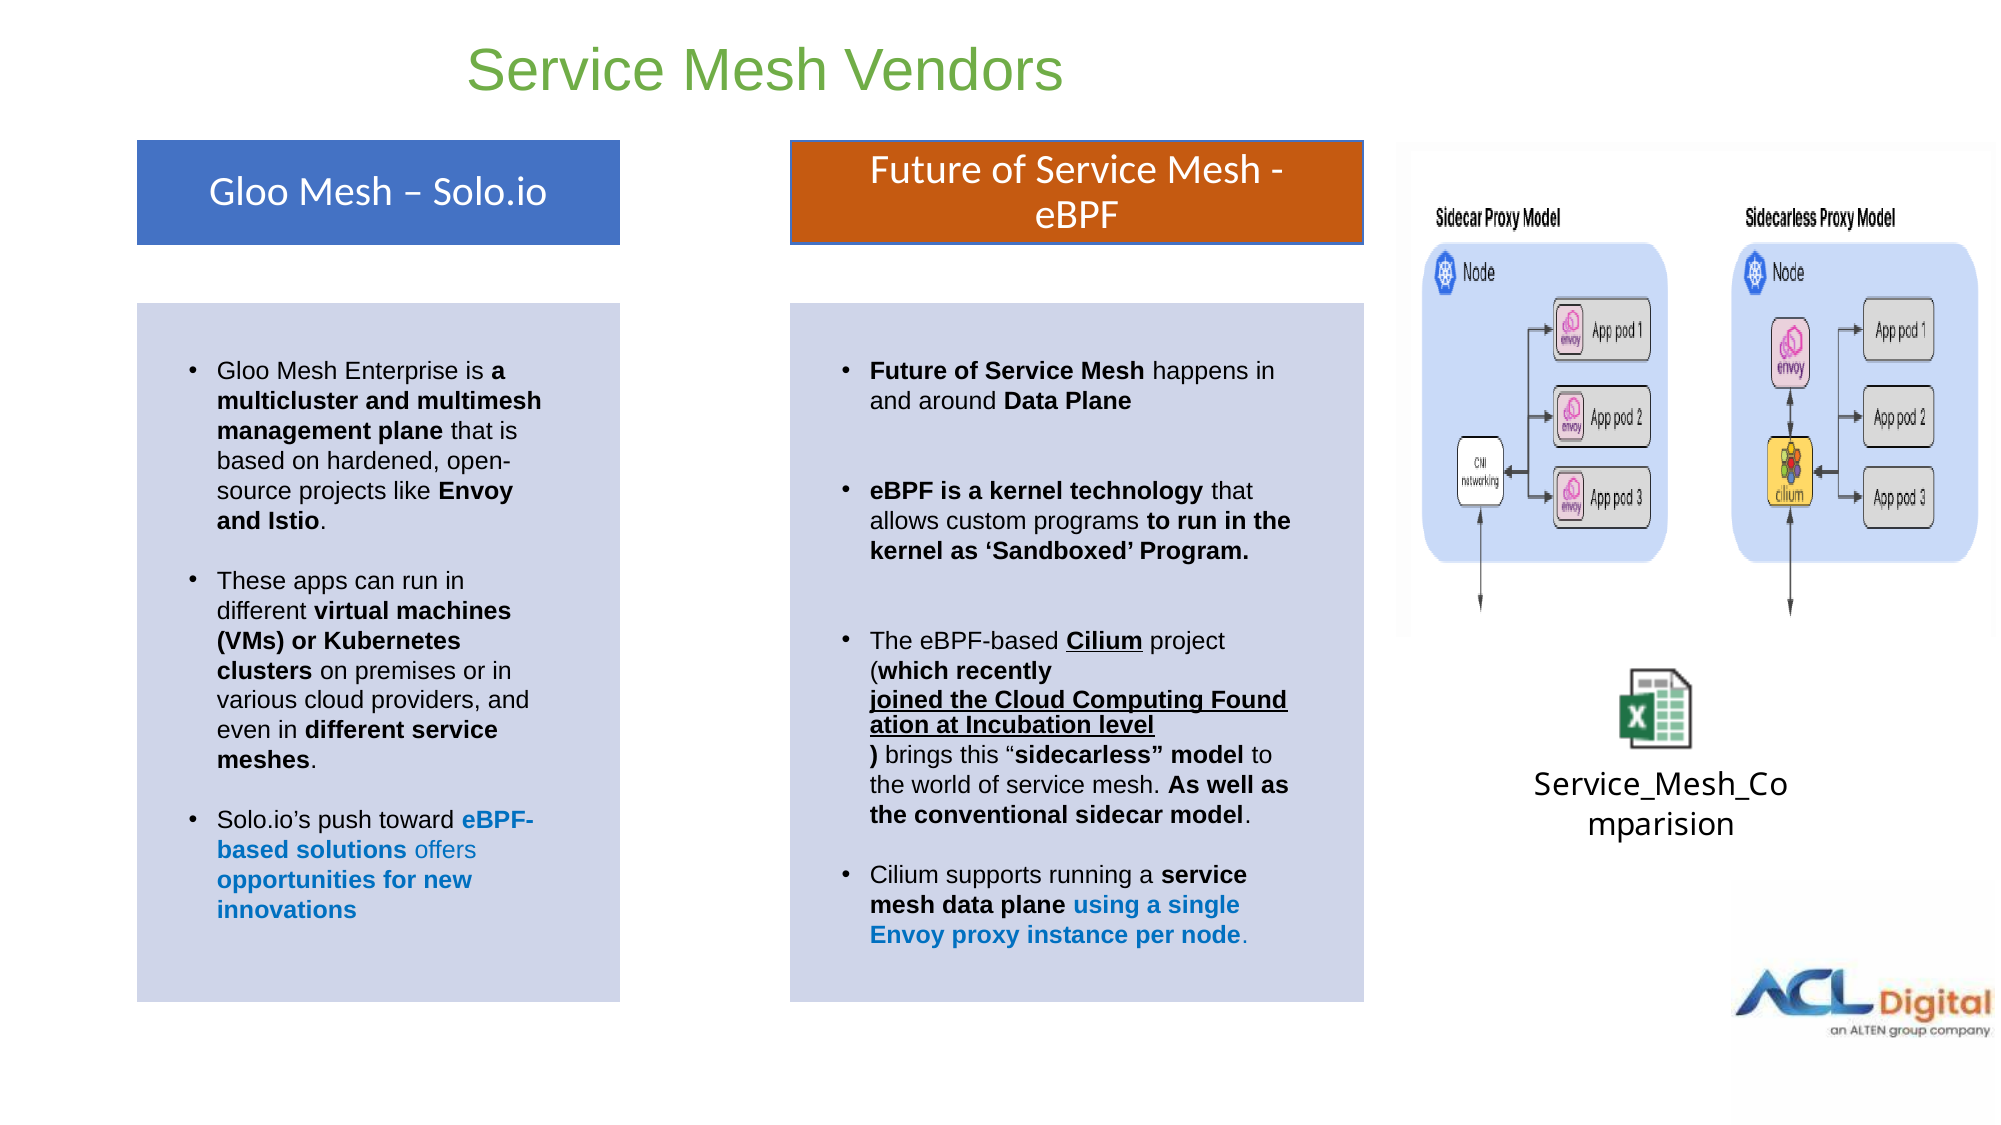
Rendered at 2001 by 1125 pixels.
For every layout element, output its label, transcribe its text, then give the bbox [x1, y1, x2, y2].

text_box Future of Service Mesh happens in and around Data Plane eBPF is a kernel technology that allows custom programs to run in the kernel as ‘Sandboxed’ Program. The eBPF-based Cilium project (which recently joined the Cloud Computing Foundation at Incubation level) brings this “sidecarless” model to the world of service mesh. As well as the conventional sidecar model. Cilium supports running a service mesh data plane using a single Envoy proxy instance per node. [790, 303, 1364, 1002]
text_box Gloo Mesh – Solo.io [137, 140, 620, 245]
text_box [1534, 667, 1787, 881]
text_box Gloo Mesh Enterprise is a multicluster and multimesh management plane that is based on hardened, open-source projects like Envoy and Istio. These apps can run in different virtual machines (VMs) or Kubernetes clusters on premises or in various cloud providers, and even in different service meshes. Solo.io’s push toward eBPF-based solutions offers opportunities for new innovations [137, 303, 620, 1002]
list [1396, 142, 1996, 637]
picture [1731, 880, 1995, 1125]
text_box Future of Service Mesh - eBPF [790, 140, 1364, 245]
title Service Mesh Vendors [0, 30, 1666, 112]
